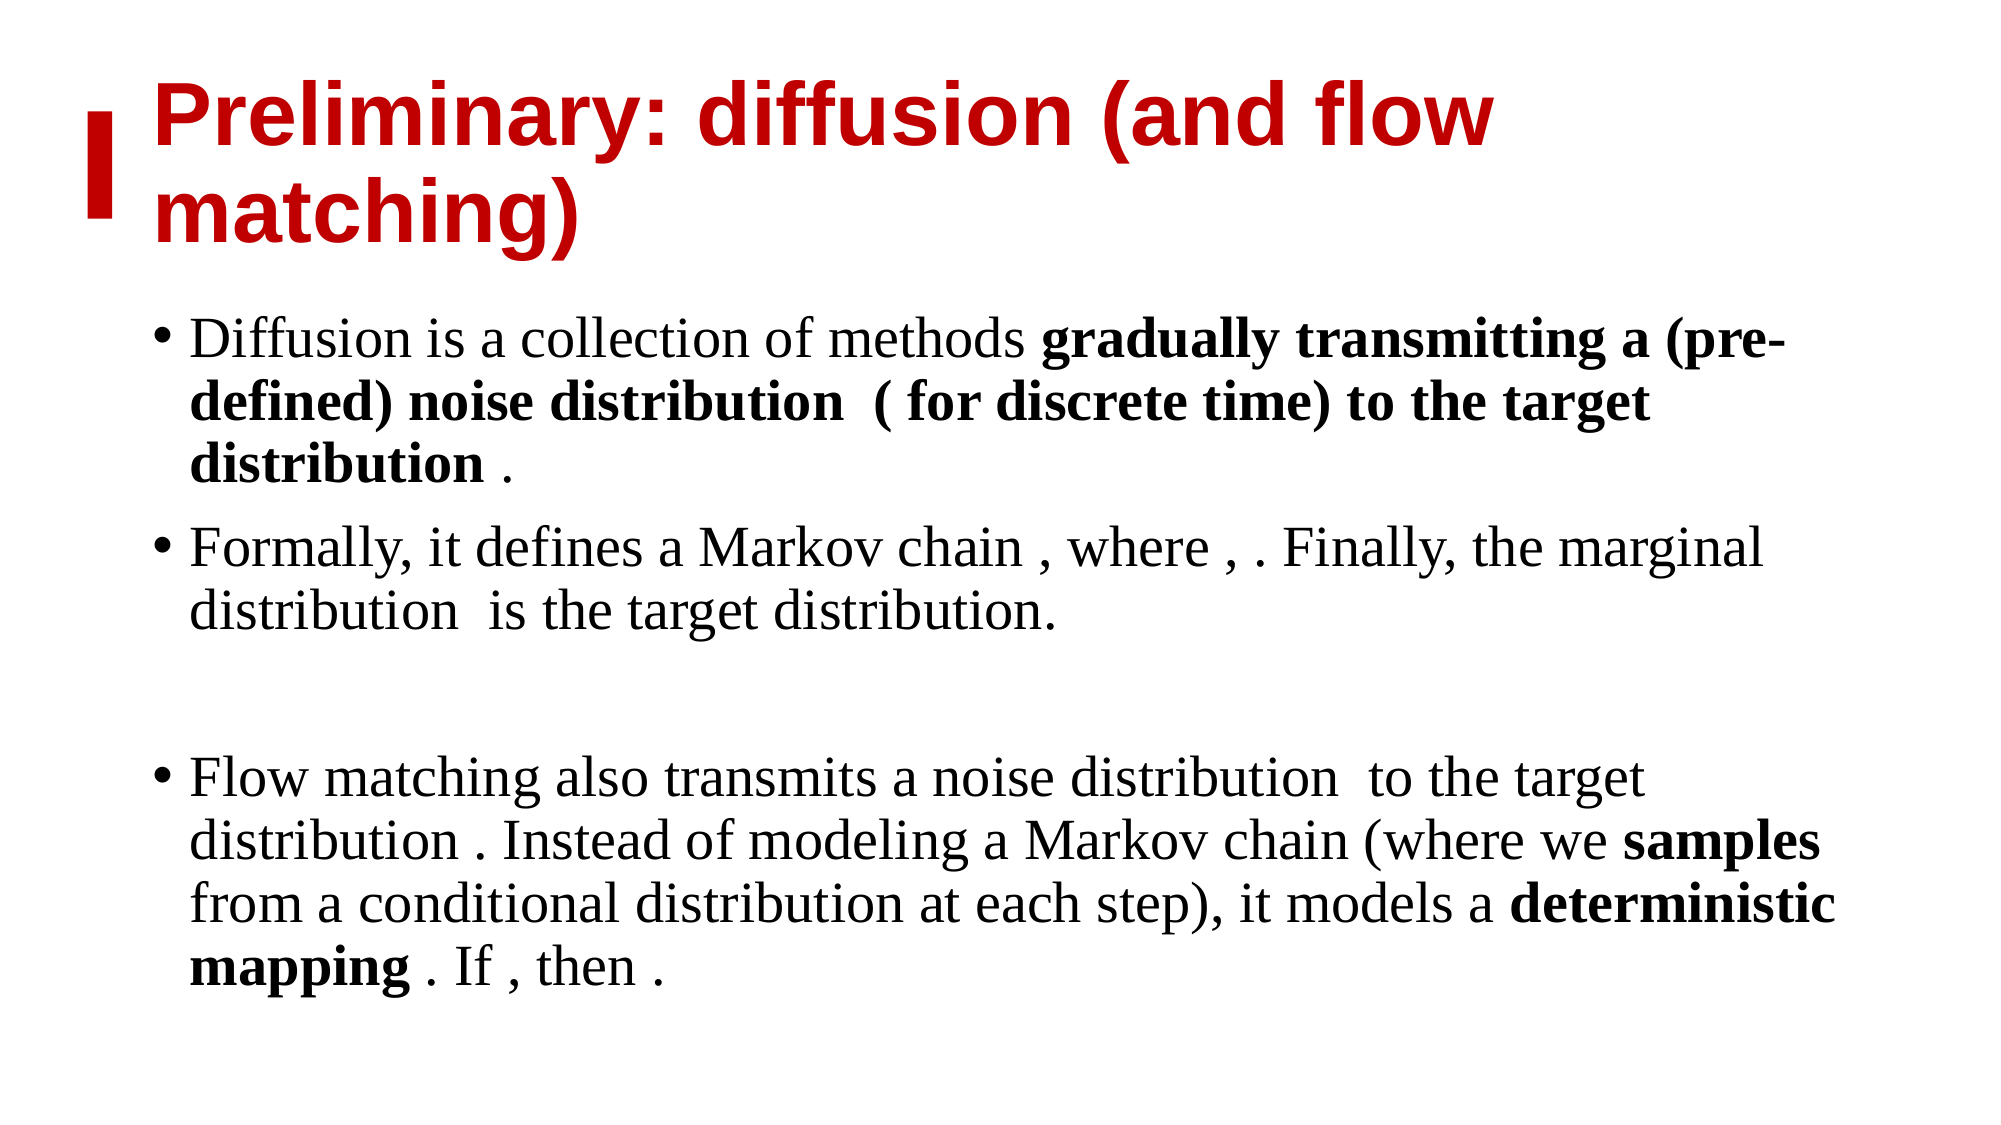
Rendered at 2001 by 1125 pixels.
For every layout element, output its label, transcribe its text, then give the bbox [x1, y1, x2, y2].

title Preliminary: diffusion (and flow matching) [137, 59, 1863, 271]
